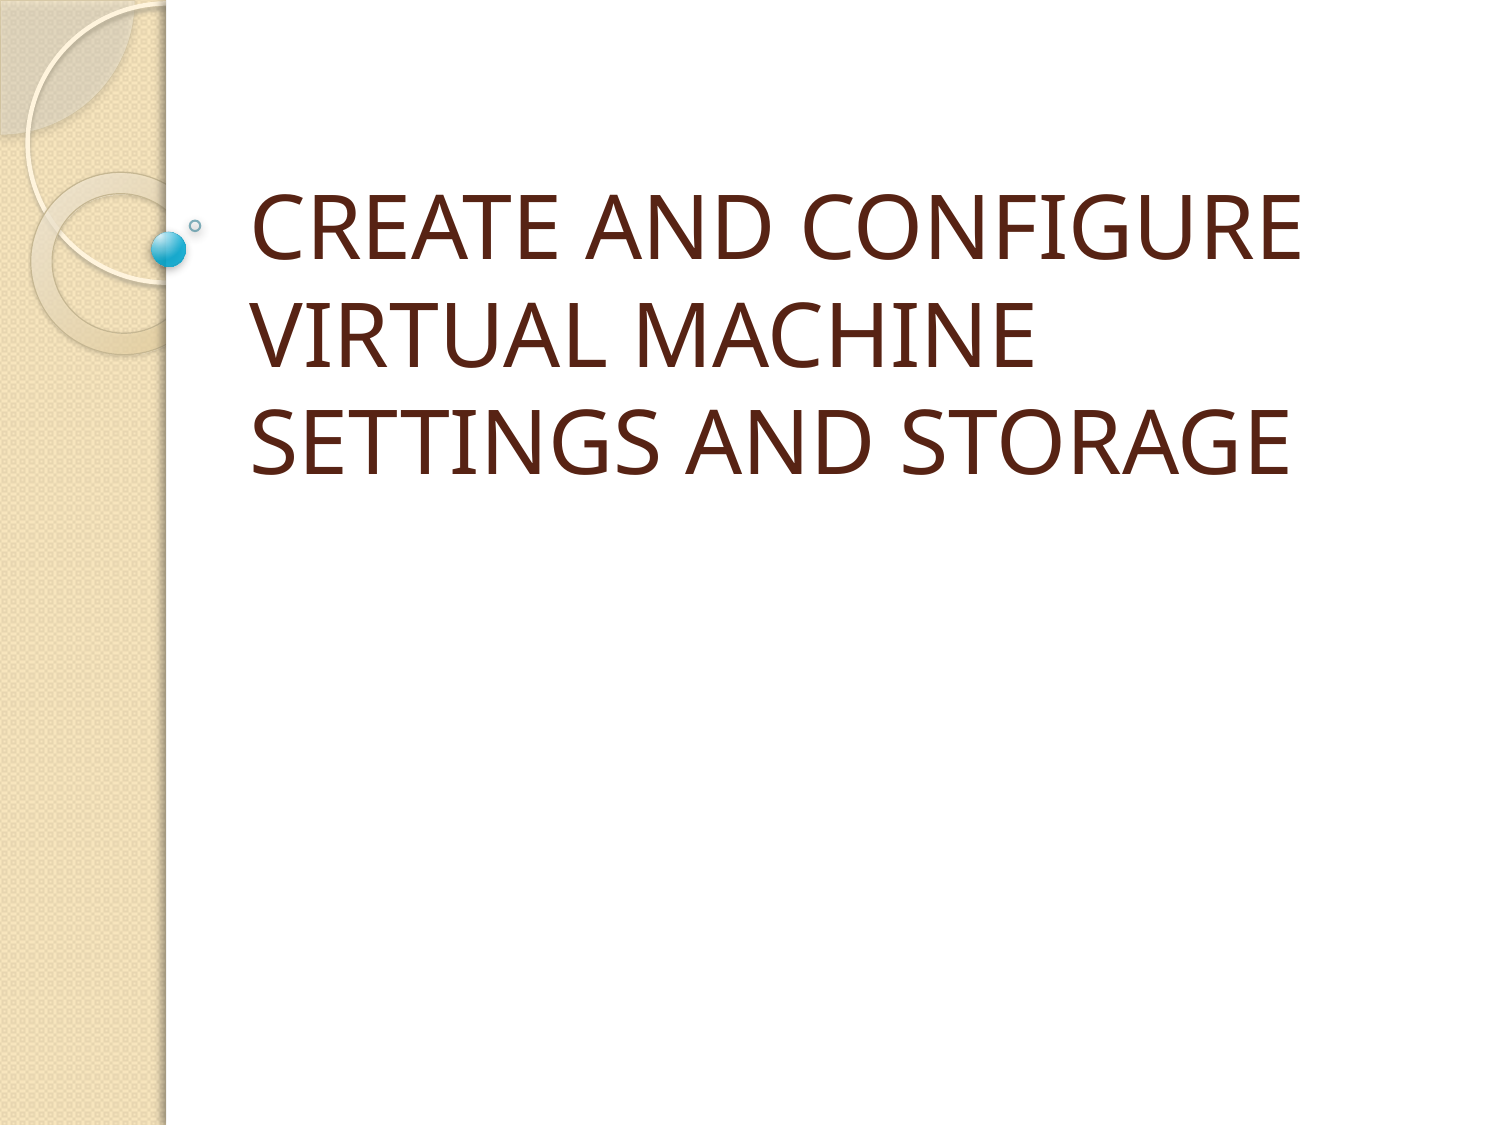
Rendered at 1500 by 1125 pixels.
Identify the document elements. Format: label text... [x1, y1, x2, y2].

title CREATE AND CONFIGURE VIRTUAL MACHINE SETTINGS AND STORAGE [234, 258, 1450, 500]
